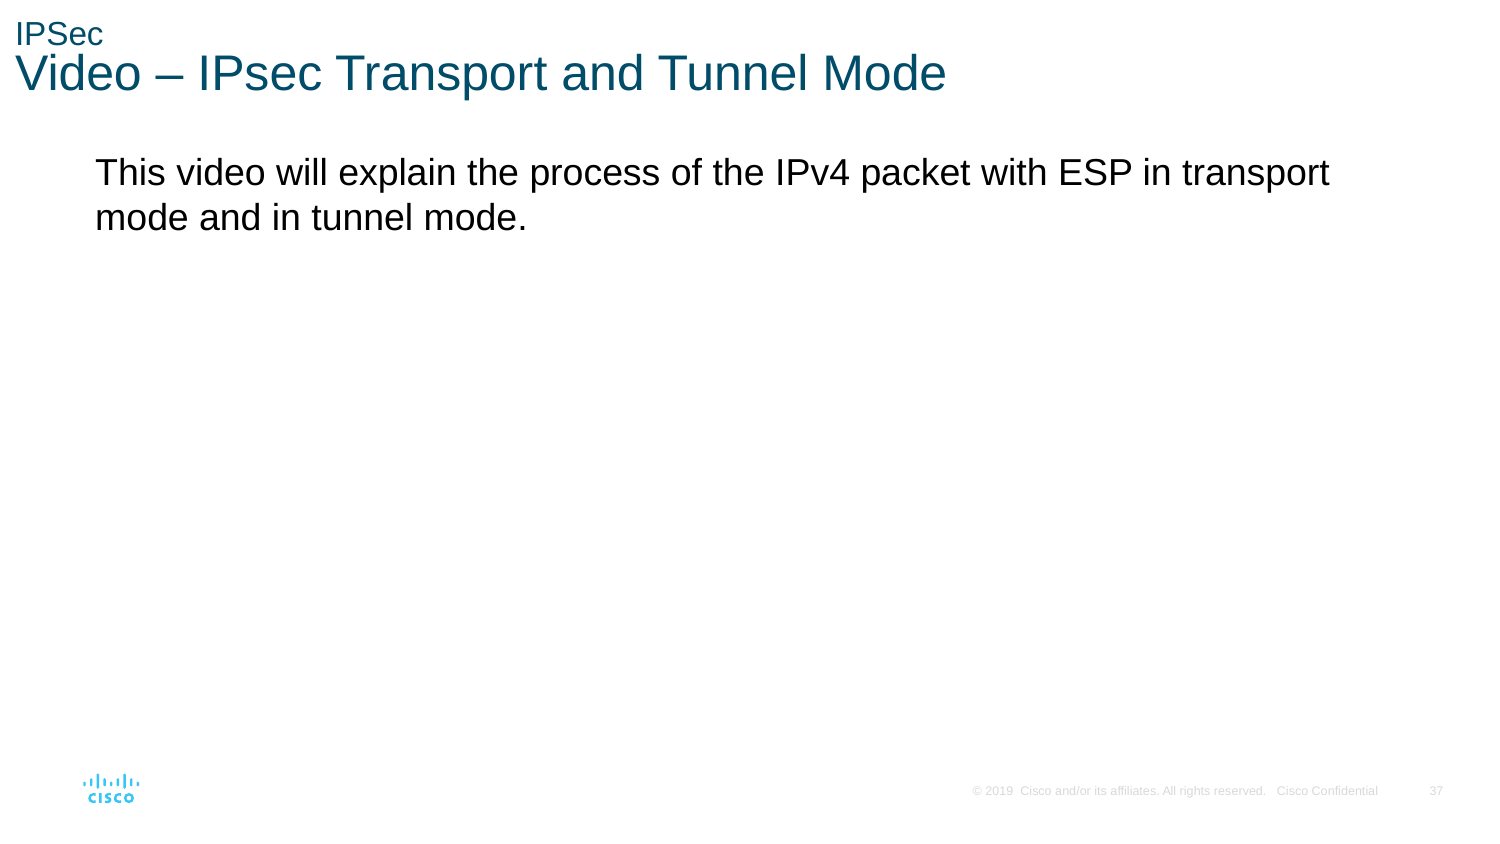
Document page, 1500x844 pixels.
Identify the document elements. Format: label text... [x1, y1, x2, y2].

list This video will explain the process of the IPv4 packet with ESP in transport mode and in tunnel mode. [70, 140, 1369, 579]
title IPSec Video – IPsec Transport and Tunnel Mode [0, 0, 1369, 121]
